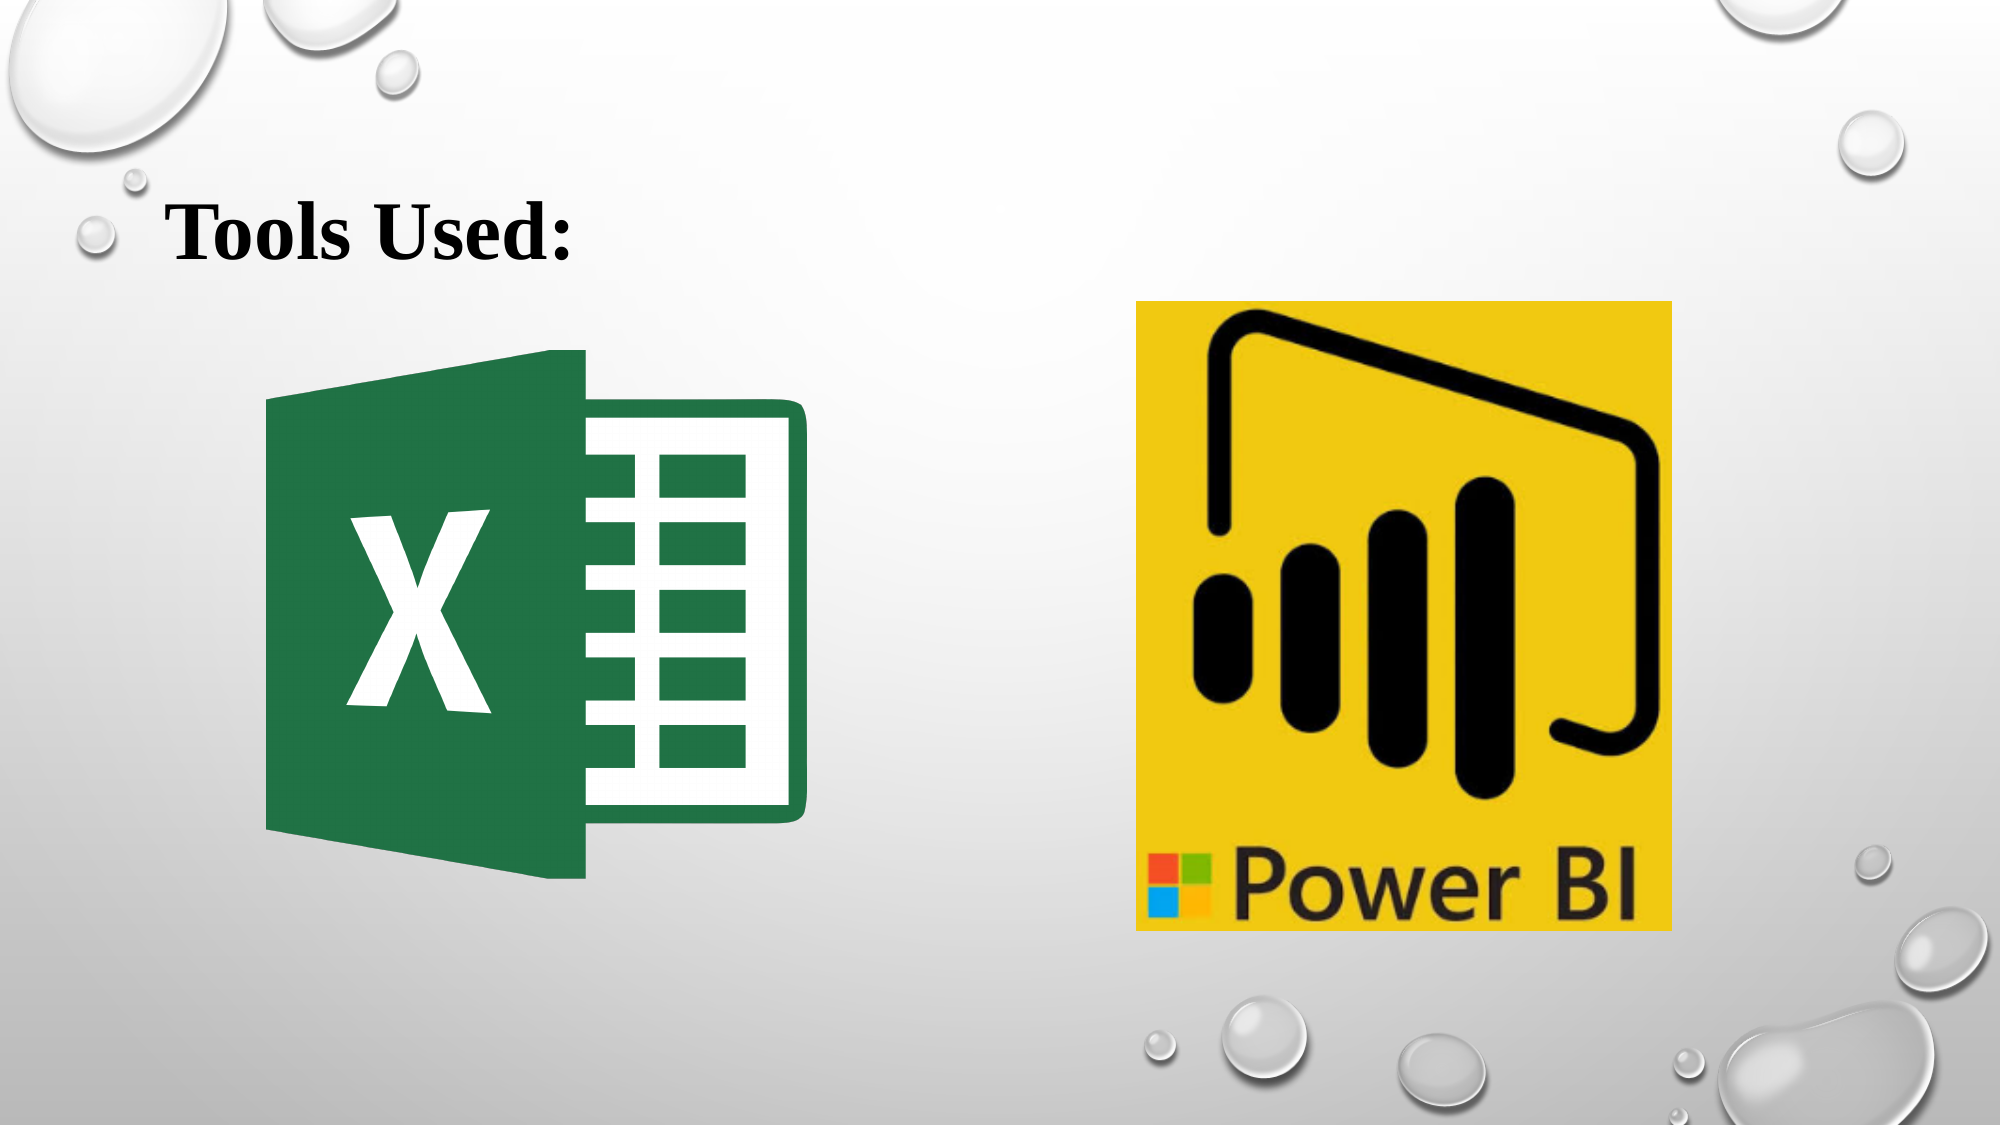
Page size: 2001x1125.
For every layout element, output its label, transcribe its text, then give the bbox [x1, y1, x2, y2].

title Tools Used: [149, 101, 1851, 364]
picture [0, 0, 2000, 1125]
